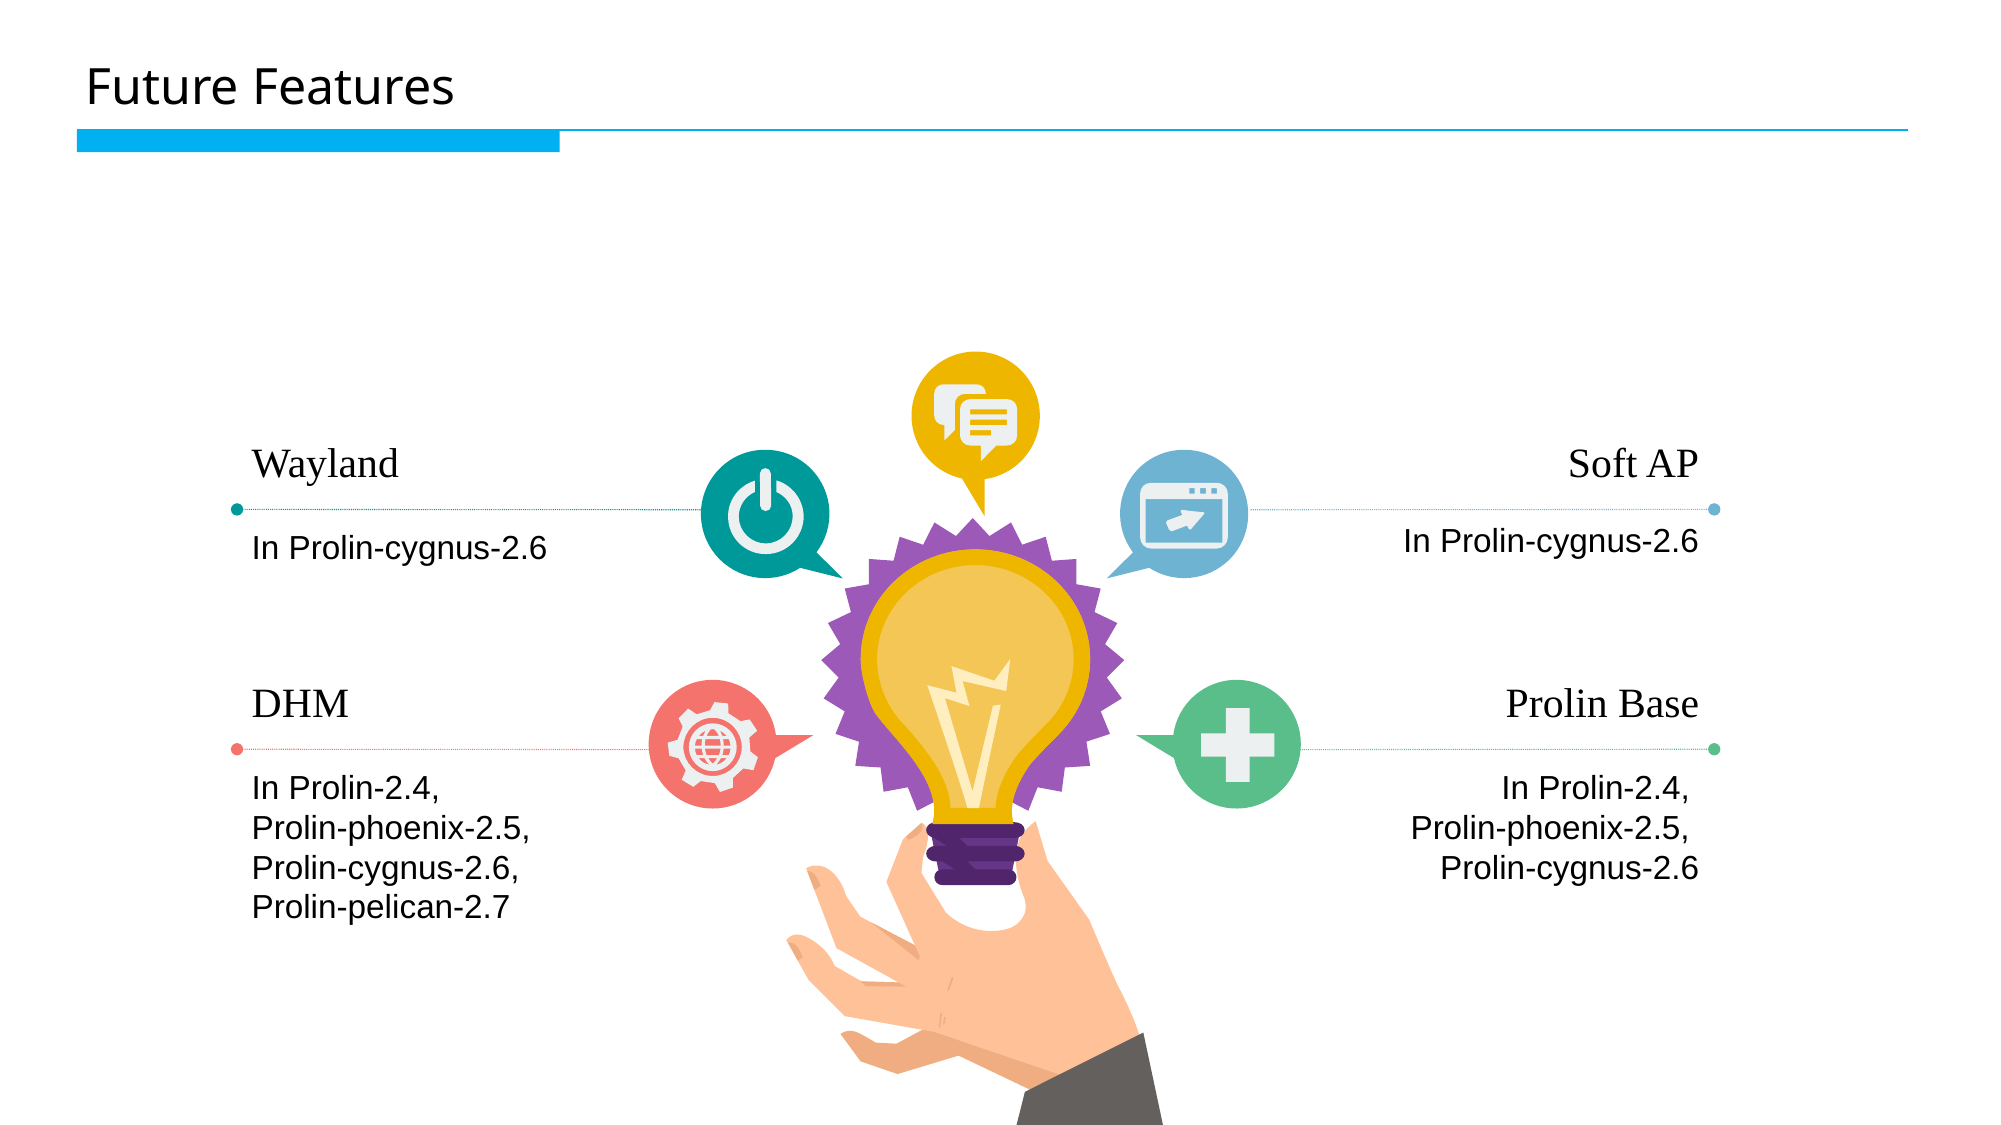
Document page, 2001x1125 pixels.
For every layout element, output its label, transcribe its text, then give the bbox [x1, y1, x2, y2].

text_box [236, 351, 1715, 1125]
text_box [76, 130, 561, 153]
text_box Future Features [70, 46, 543, 122]
